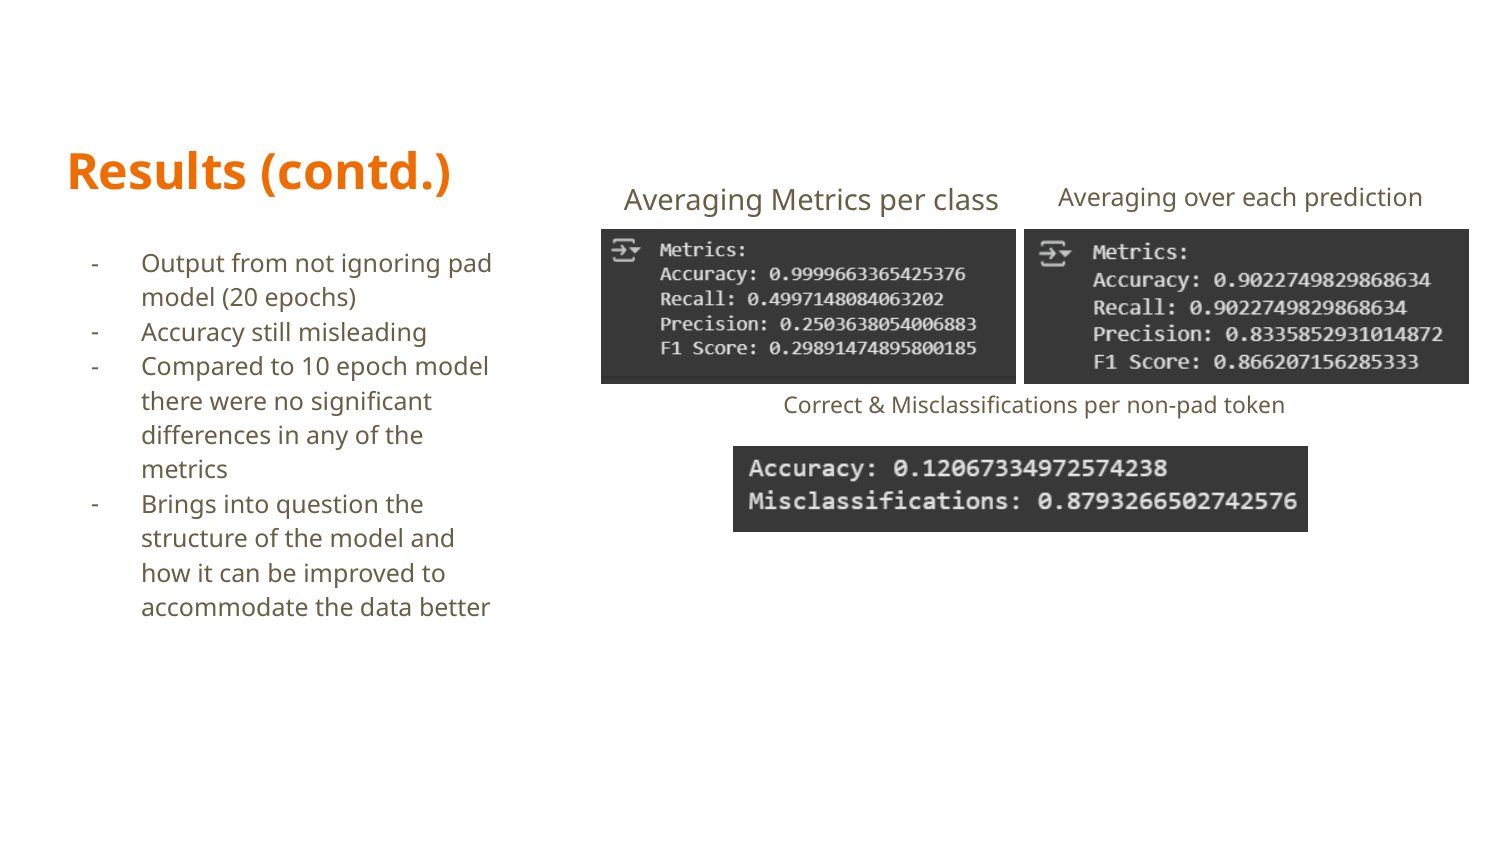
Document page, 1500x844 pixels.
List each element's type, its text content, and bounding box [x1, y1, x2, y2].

picture [733, 446, 1309, 532]
picture [601, 229, 1017, 384]
title Results (contd.) [51, 91, 512, 216]
text_box Averaging Metrics per class [604, 166, 1019, 228]
list Output from not ignoring pad model (20 epochs) Accuracy still misleading Compared to 10 epoch model there were no significant differences in any of the metrics Brings into question the structure of the model and how it can be improved to accommodate the data better [51, 227, 512, 750]
picture [1024, 229, 1469, 384]
text_box Correct & Misclassifications per non-pad token [752, 389, 1318, 438]
text_box Averaging over each prediction [1033, 166, 1449, 228]
